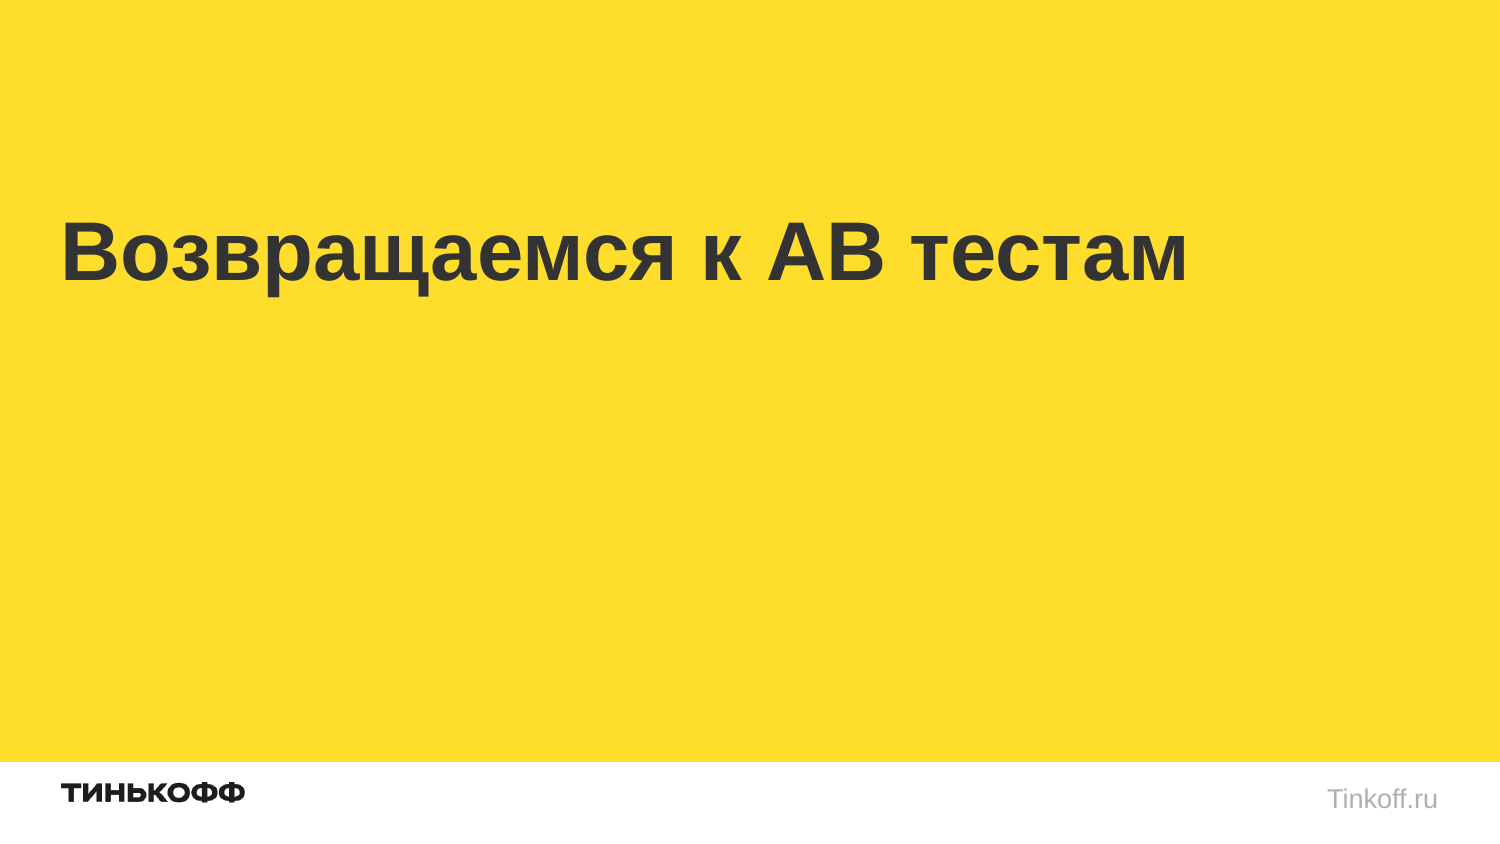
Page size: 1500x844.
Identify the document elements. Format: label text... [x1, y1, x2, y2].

picture [61, 782, 245, 803]
title Возвращаемся к AB тестам [45, 181, 1255, 327]
